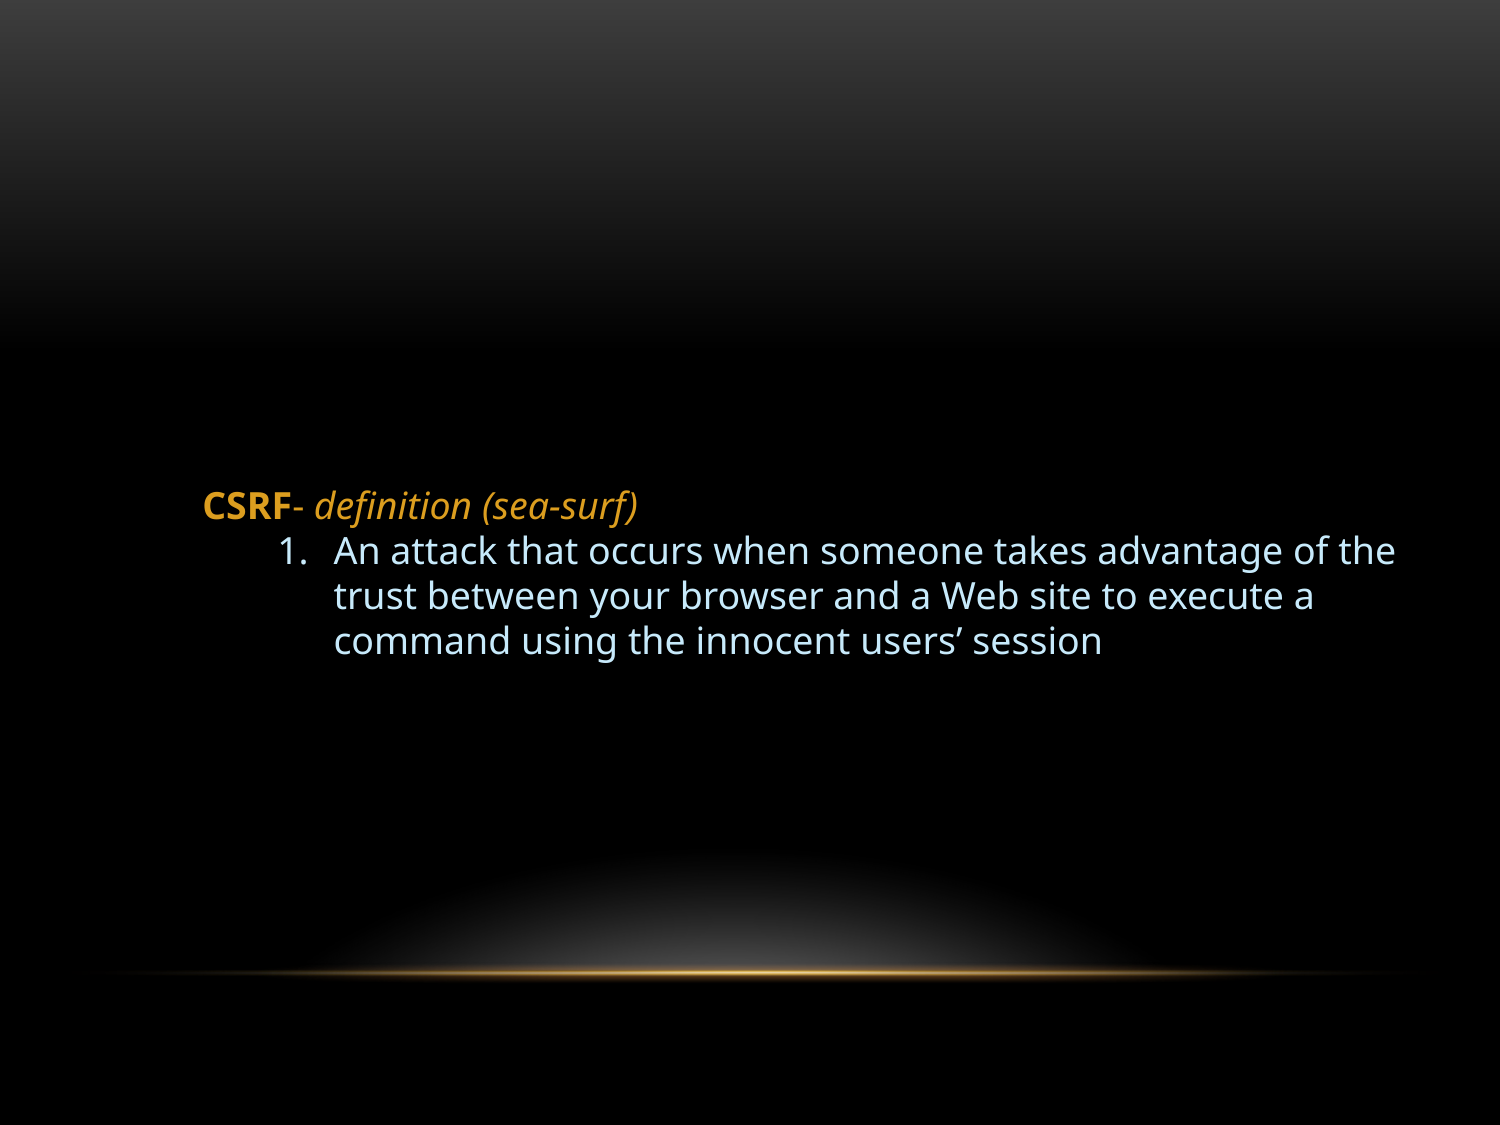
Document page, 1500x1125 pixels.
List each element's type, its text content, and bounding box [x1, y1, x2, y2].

picture [0, 0, 1500, 1125]
text_box CSRF- definition (sea-surf) An attack that occurs when someone takes advantage of the trust between your browser and a Web site to execute a command using the innocent users’ session [187, 474, 1413, 670]
